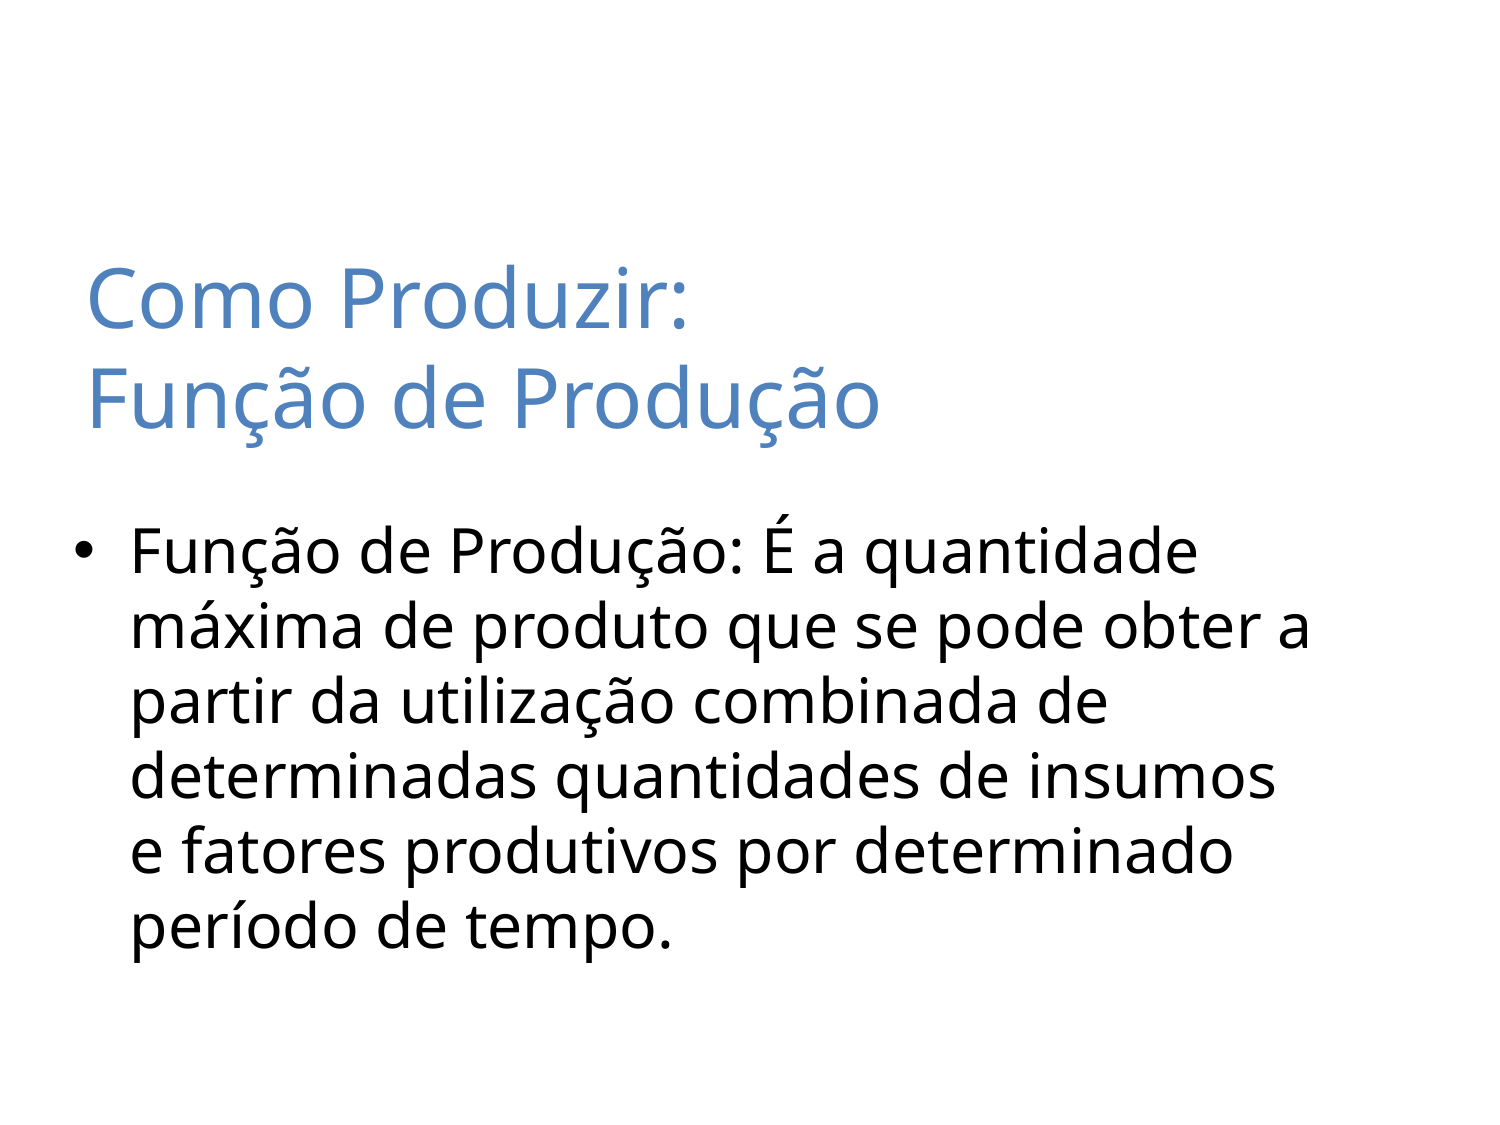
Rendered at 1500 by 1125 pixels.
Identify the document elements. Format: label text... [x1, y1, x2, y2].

title Como Produzir: Função de Produção [70, 234, 1346, 457]
list Função de Produção: É a quantidade máxima de produto que se pode obter a partir da utilização combinada de determinadas quantidades de insumos e fatores produtivos por determinado período de tempo. [58, 503, 1334, 985]
